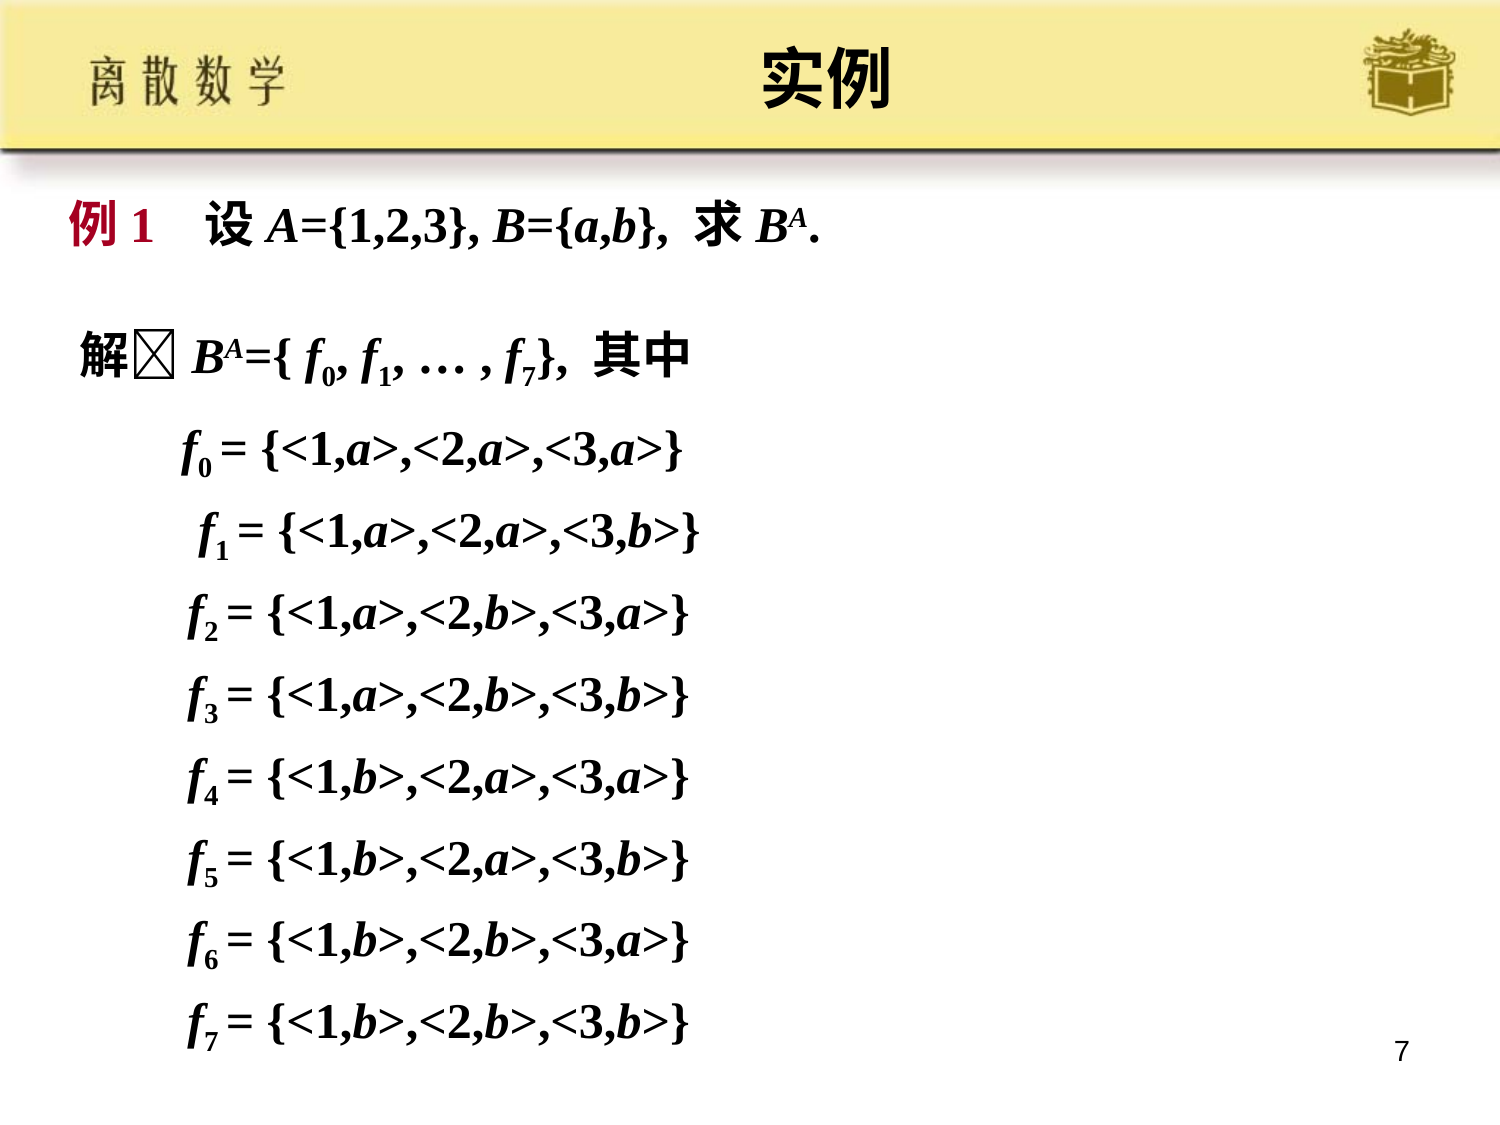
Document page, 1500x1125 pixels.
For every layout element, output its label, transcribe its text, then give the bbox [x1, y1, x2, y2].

text_box 解BA={ f0, f1, … , f7}, 其中  f0 = {<1,a>,<2,a>,<3,a>} f1 = {<1,a>,<2,a>,<3,b>} f2 = {<1,a>,<2,b>,<3,a>} f3 = {<1,a>,<2,b>,<3,b>} f4 = {<1,b>,<2,a>,<3,a>} f5 = {<1,b>,<2,a>,<3,b>} f6 = {<1,b>,<2,b>,<3,a>} f7 = {<1,b>,<2,b>,<3,b>} [64, 302, 1424, 1000]
picture [0, 0, 1500, 1125]
slide_number 7 [1074, 1024, 1425, 1103]
list 例1 设A={1,2,3}, B={a,b}, 求BA. [53, 184, 1400, 279]
title 实例 [324, 42, 1329, 112]
